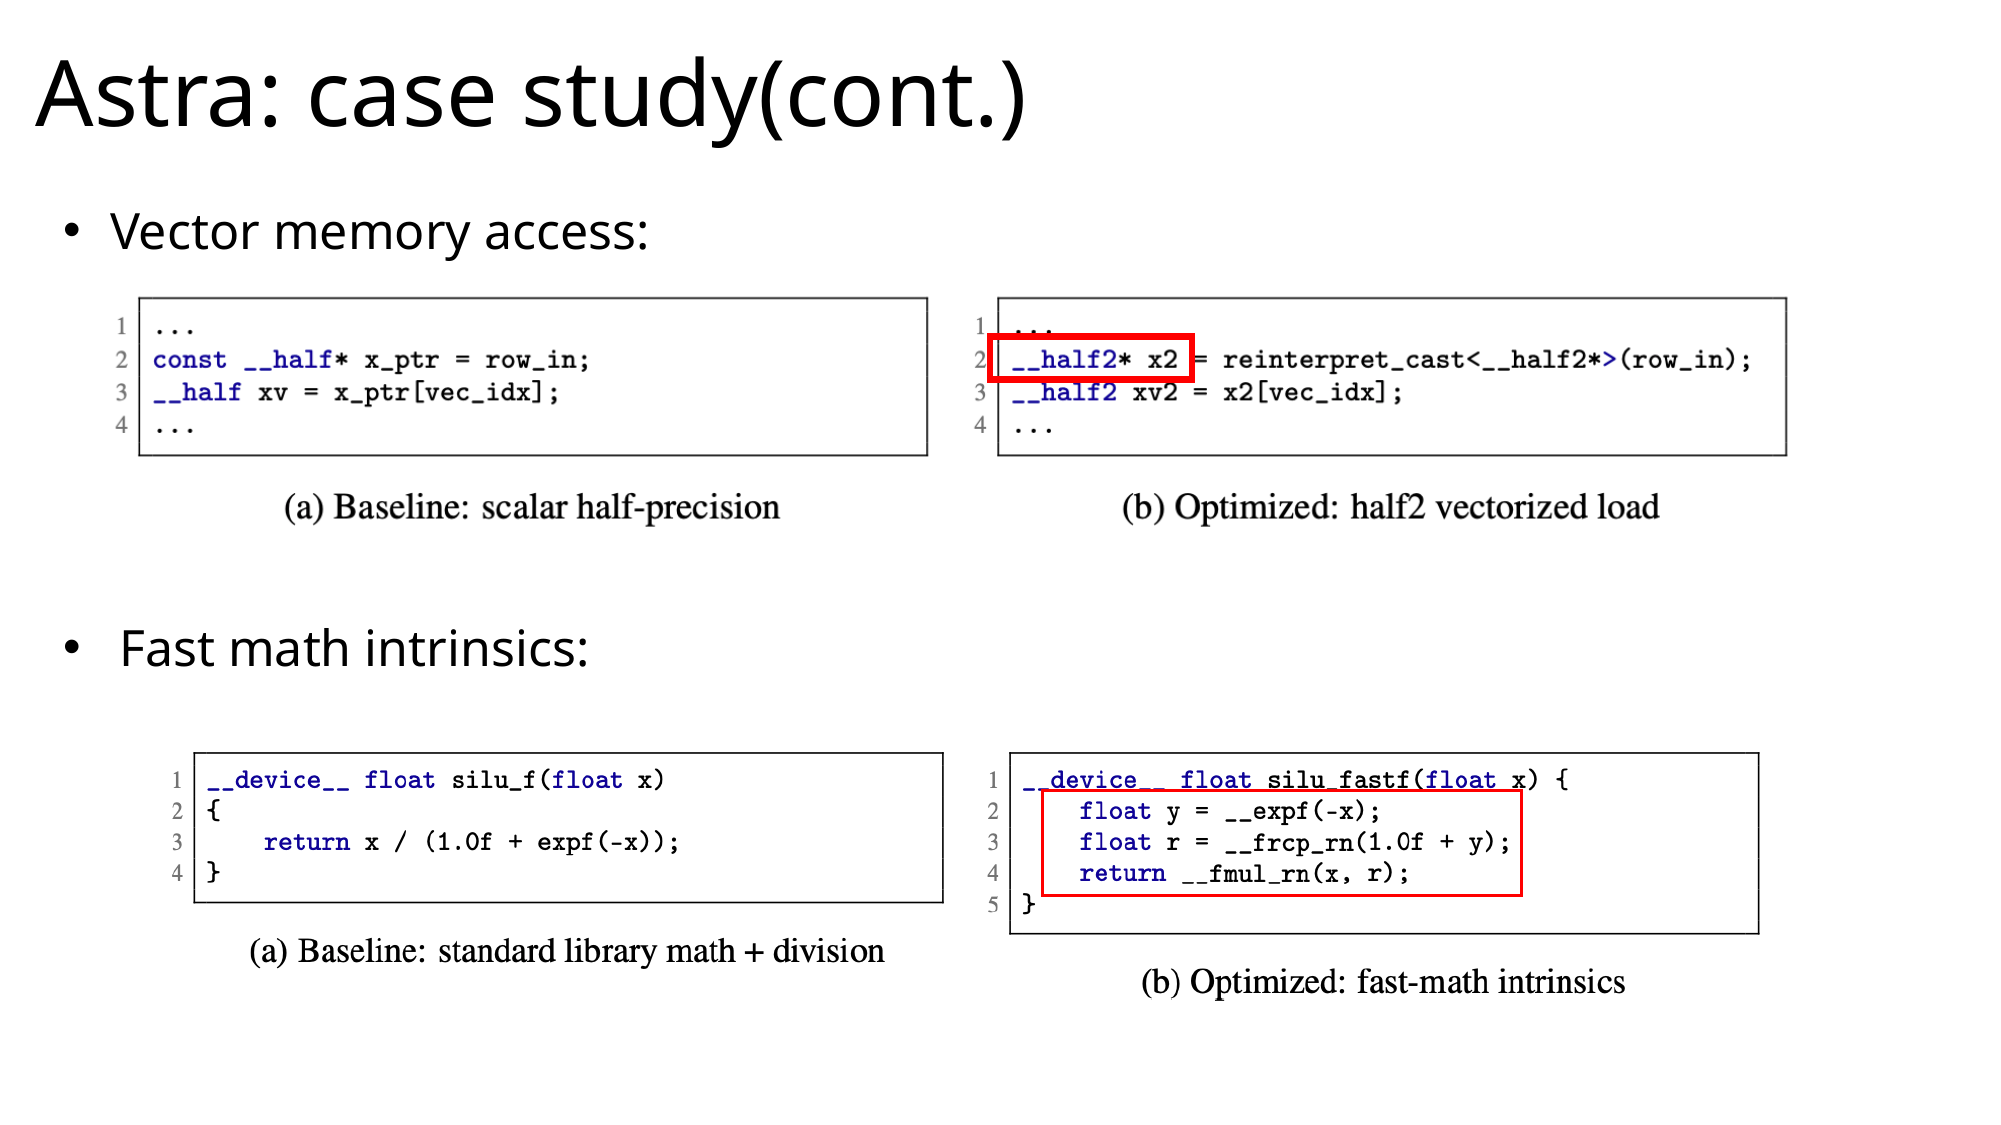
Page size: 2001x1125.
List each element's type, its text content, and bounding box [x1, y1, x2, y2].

picture [66, 267, 1821, 546]
text_box Vector memory access: [48, 191, 678, 267]
text_box Fast math intrinsics: [48, 608, 680, 684]
picture [122, 711, 1795, 1026]
title Astra: case study(cont.) [20, 25, 1687, 169]
